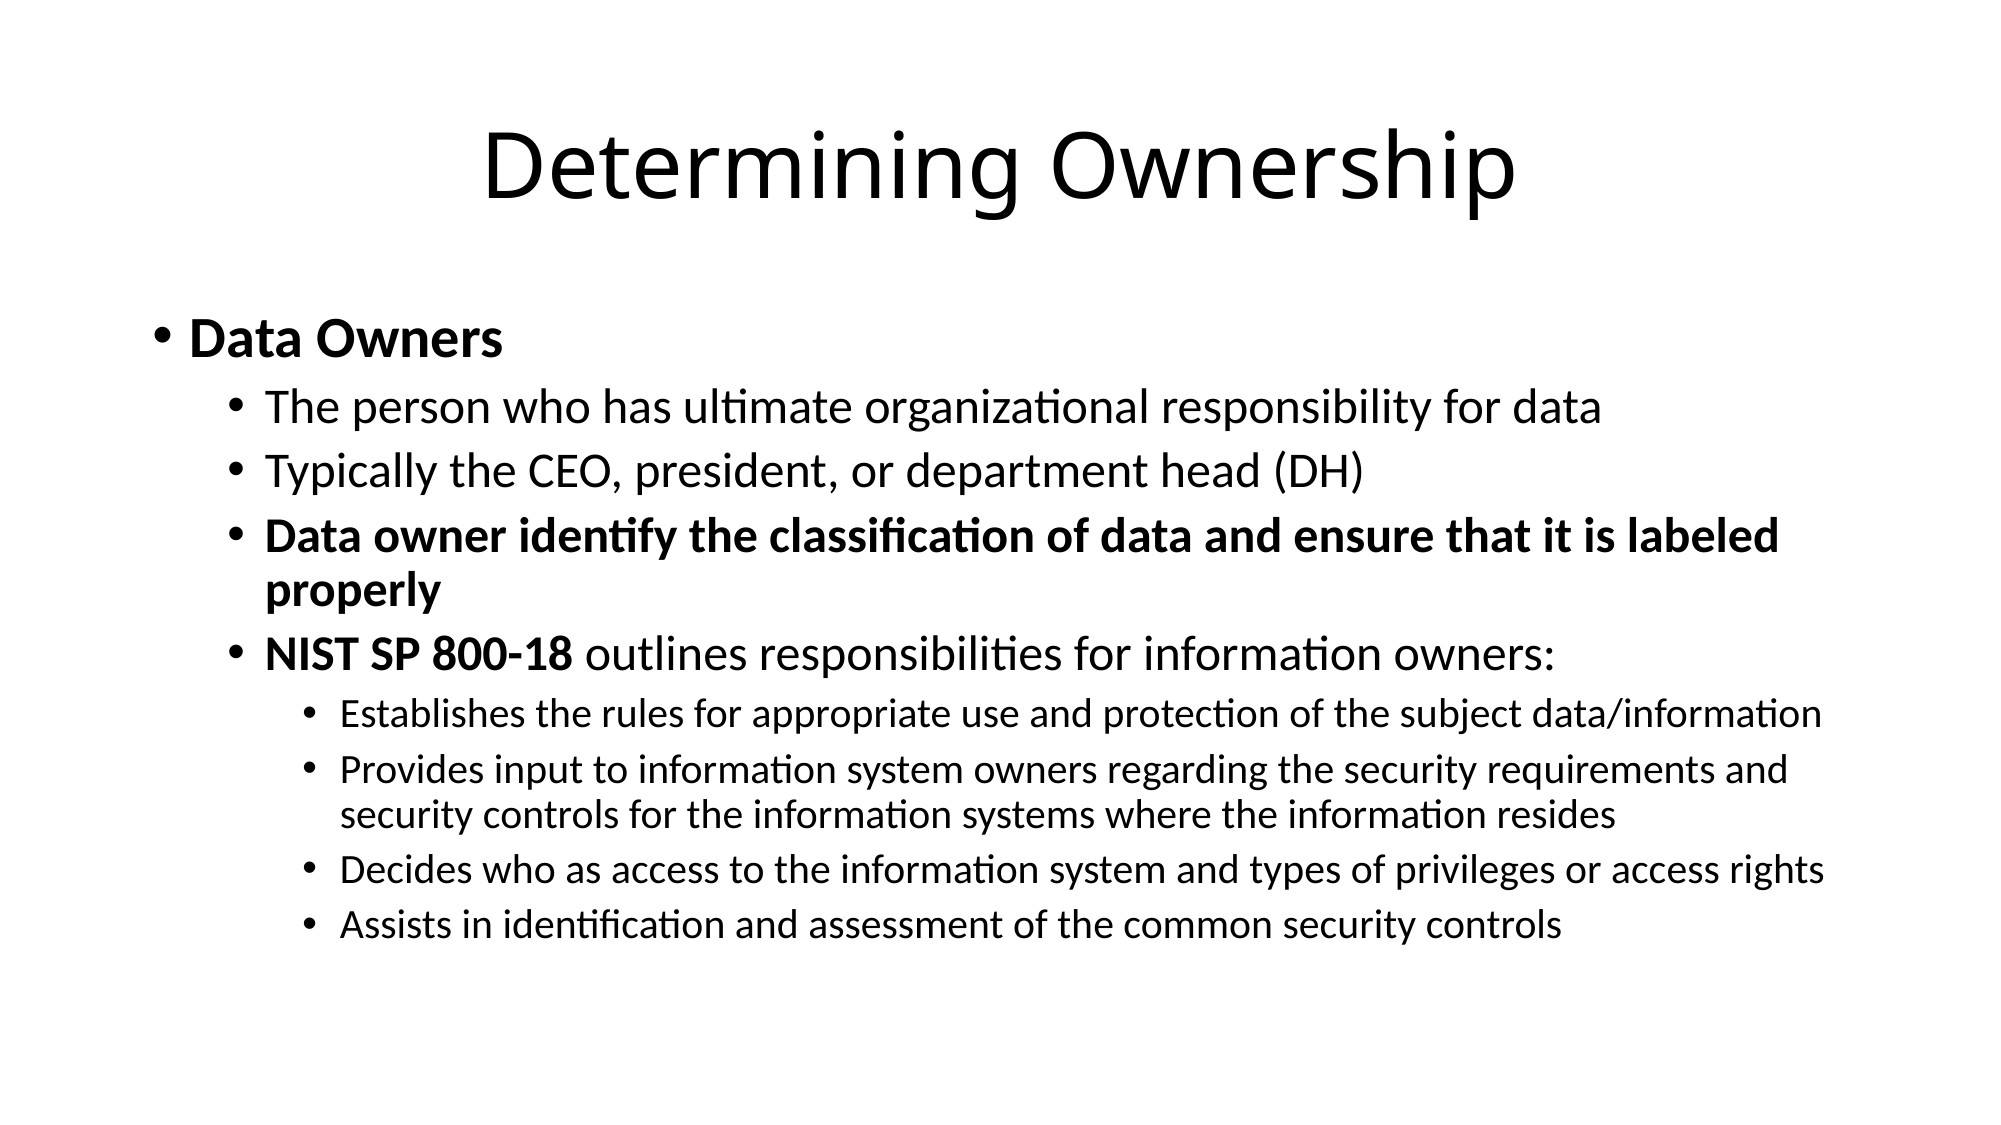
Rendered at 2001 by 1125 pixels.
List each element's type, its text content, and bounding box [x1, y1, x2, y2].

title Determining Ownership [137, 59, 1863, 278]
list Data Owners The person who has ultimate organizational responsibility for data Typically the CEO, president, or department head (DH) Data owner identify the classification of data and ensure that it is labeled properly NIST SP 800-18 outlines responsibilities for information owners: Establishes the rules for appropriate use and protection of the subject data/information Provides input to information system owners regarding the security requirements and security controls for the information systems where the information resides Decides who as access to the information system and types of privileges or access rights Assists in identification and assessment of the common security controls [137, 299, 1863, 1014]
